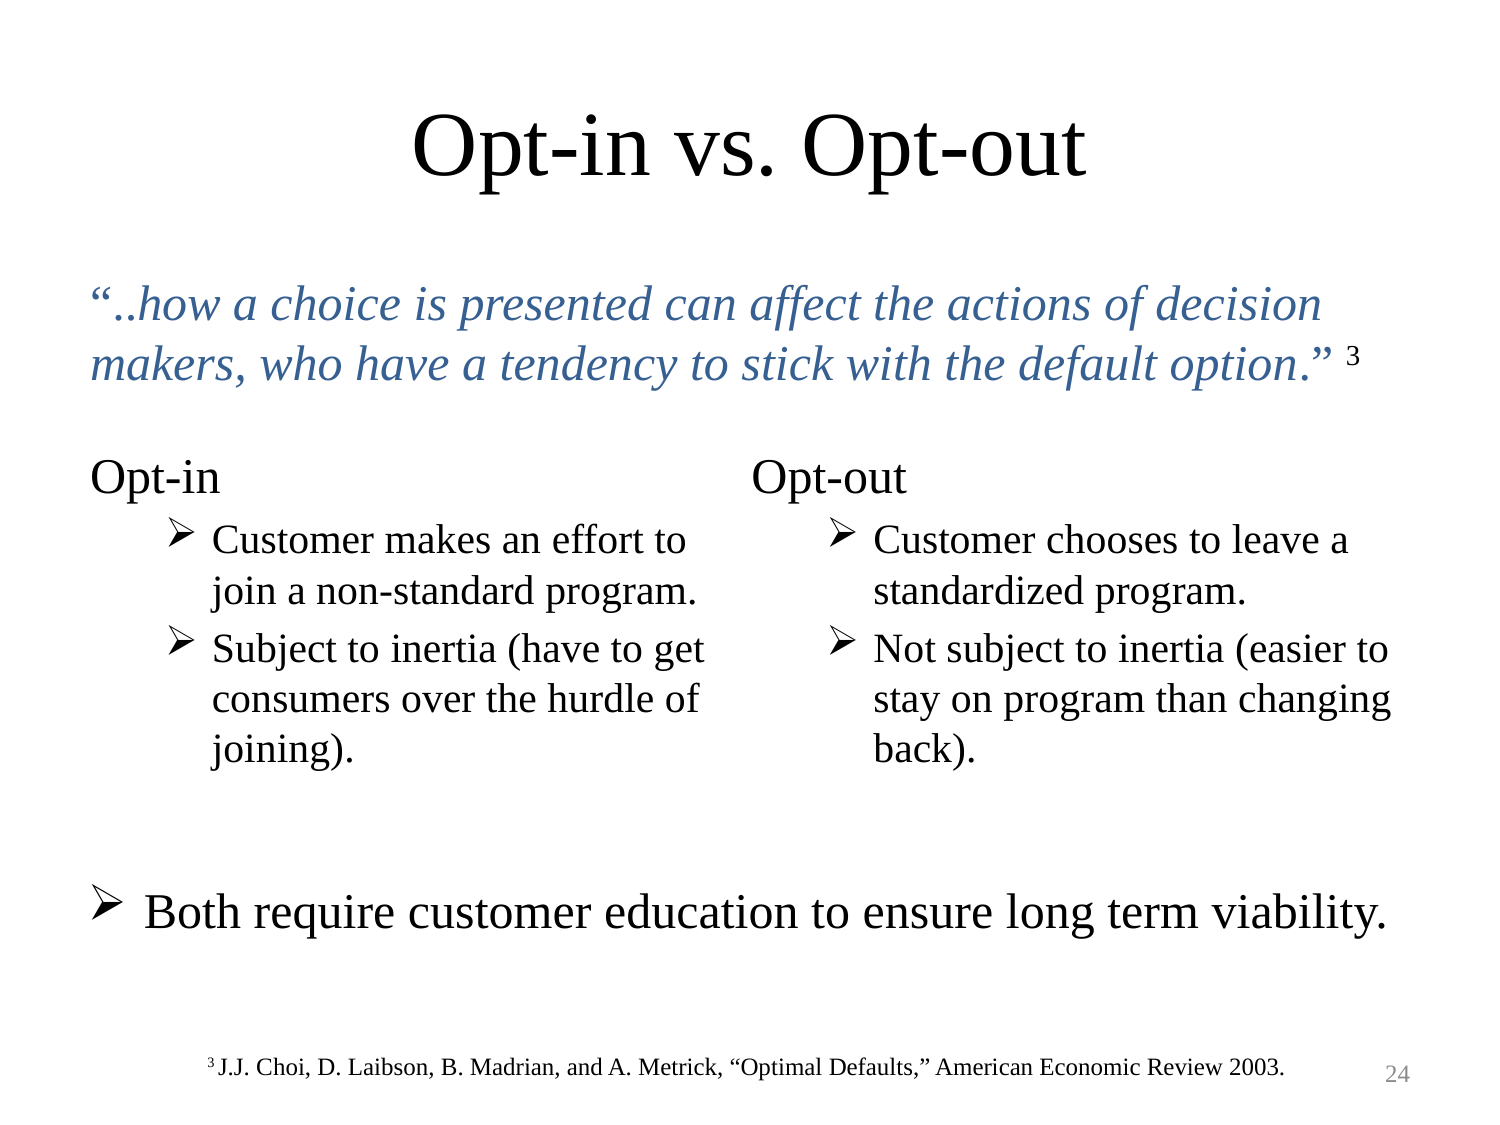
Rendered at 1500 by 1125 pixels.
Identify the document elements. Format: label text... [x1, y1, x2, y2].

slide_number 24 [1074, 1042, 1425, 1103]
text_box Both require customer education to ensure long term viability. [72, 871, 1428, 1018]
title Opt-in vs. Opt-out [75, 45, 1425, 233]
text_box Opt-out Customer chooses to leave a standardized program. Not subject to inertia (easier to stay on program than changing back). [736, 436, 1425, 871]
text_box 3 J.J. Choi, D. Laibson, B. Madrian, and A. Metrick, “Optimal Defaults,” American Economic Review 2003. [192, 1042, 1308, 1094]
list “..how a choice is presented can affect the actions of decision makers, who have a tendency to stick with the default option.” 3 [75, 262, 1425, 418]
text_box Opt-in Customer makes an effort to join a non-standard program. Subject to inertia (have to get consumers over the hurdle of joining). [74, 436, 731, 865]
